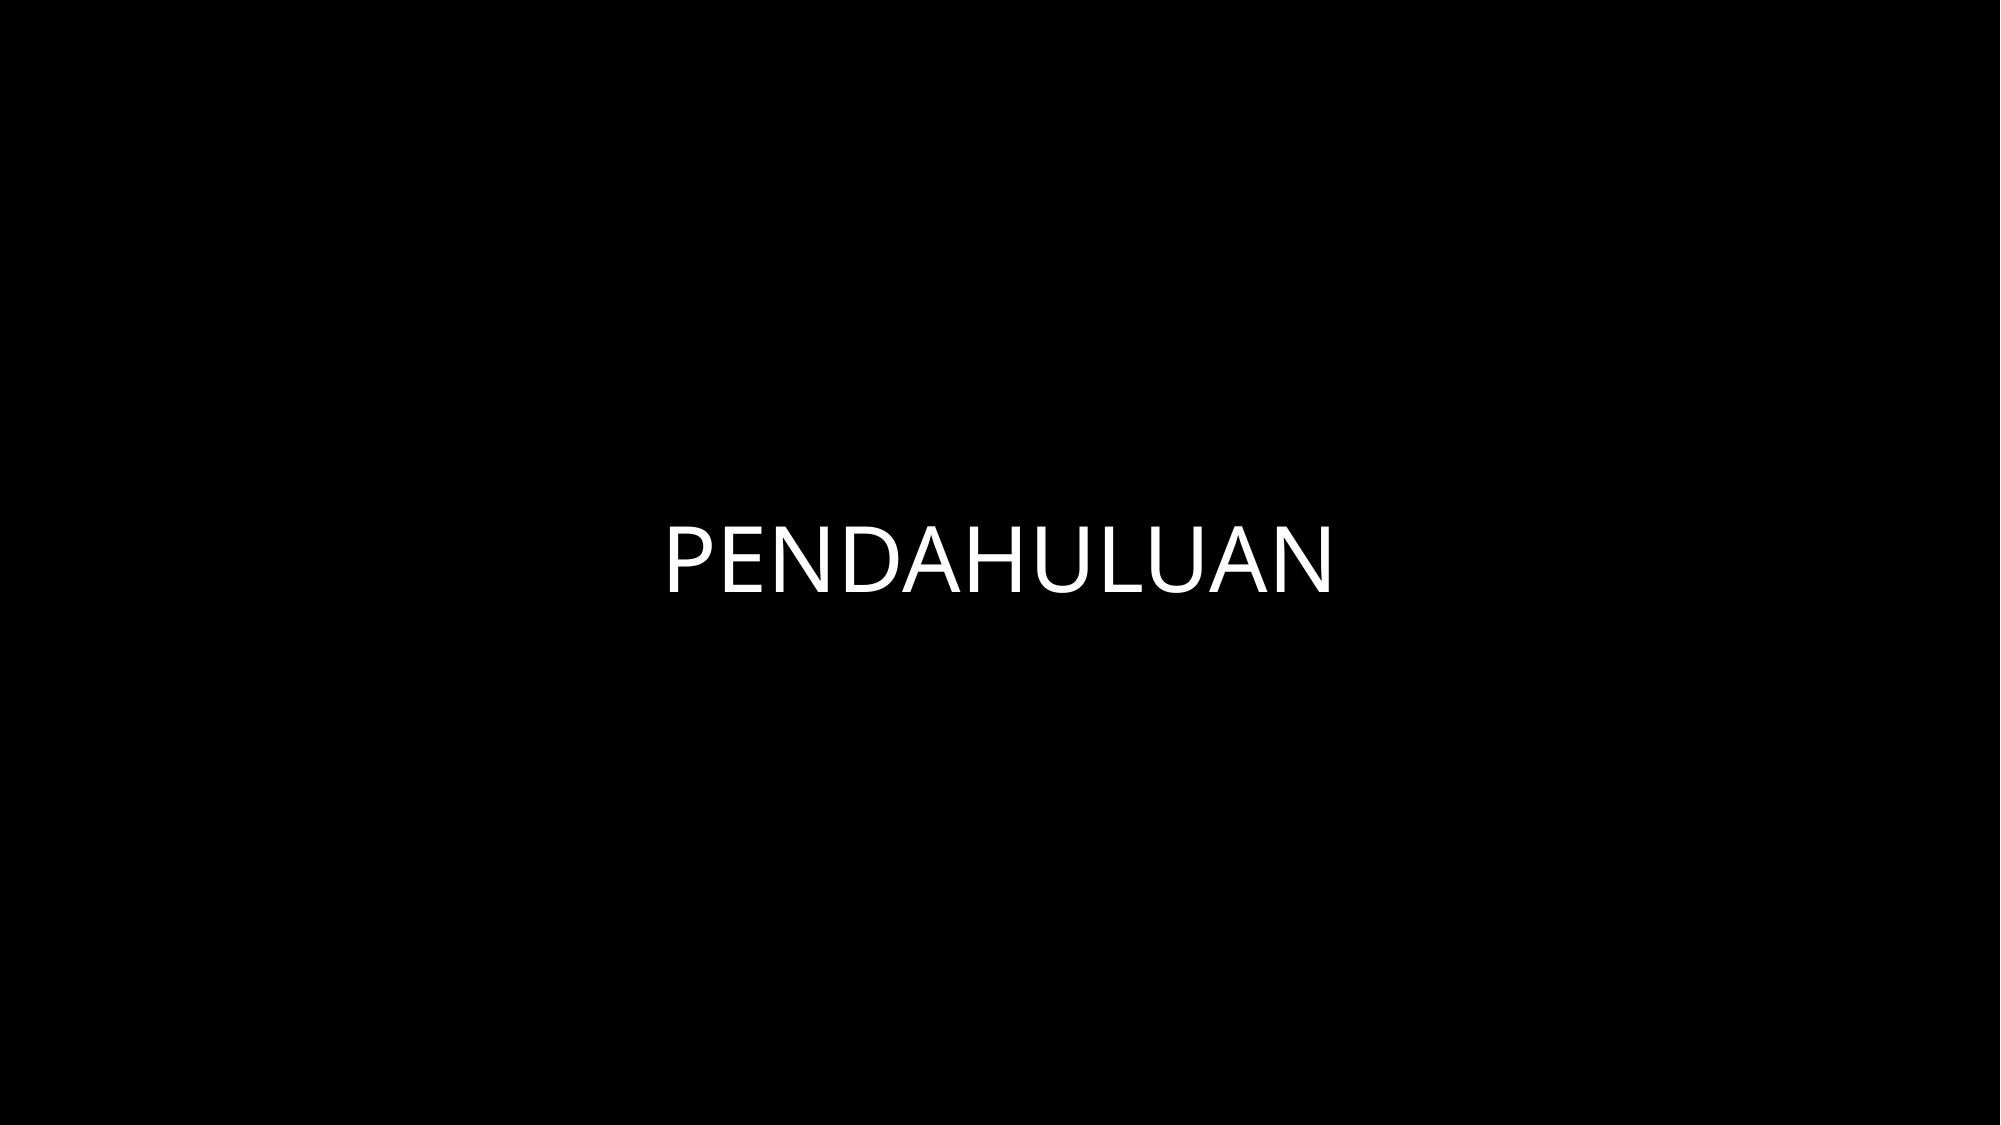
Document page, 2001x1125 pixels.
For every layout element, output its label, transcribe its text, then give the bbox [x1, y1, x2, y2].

title PENDAHULUAN [137, 453, 1863, 672]
